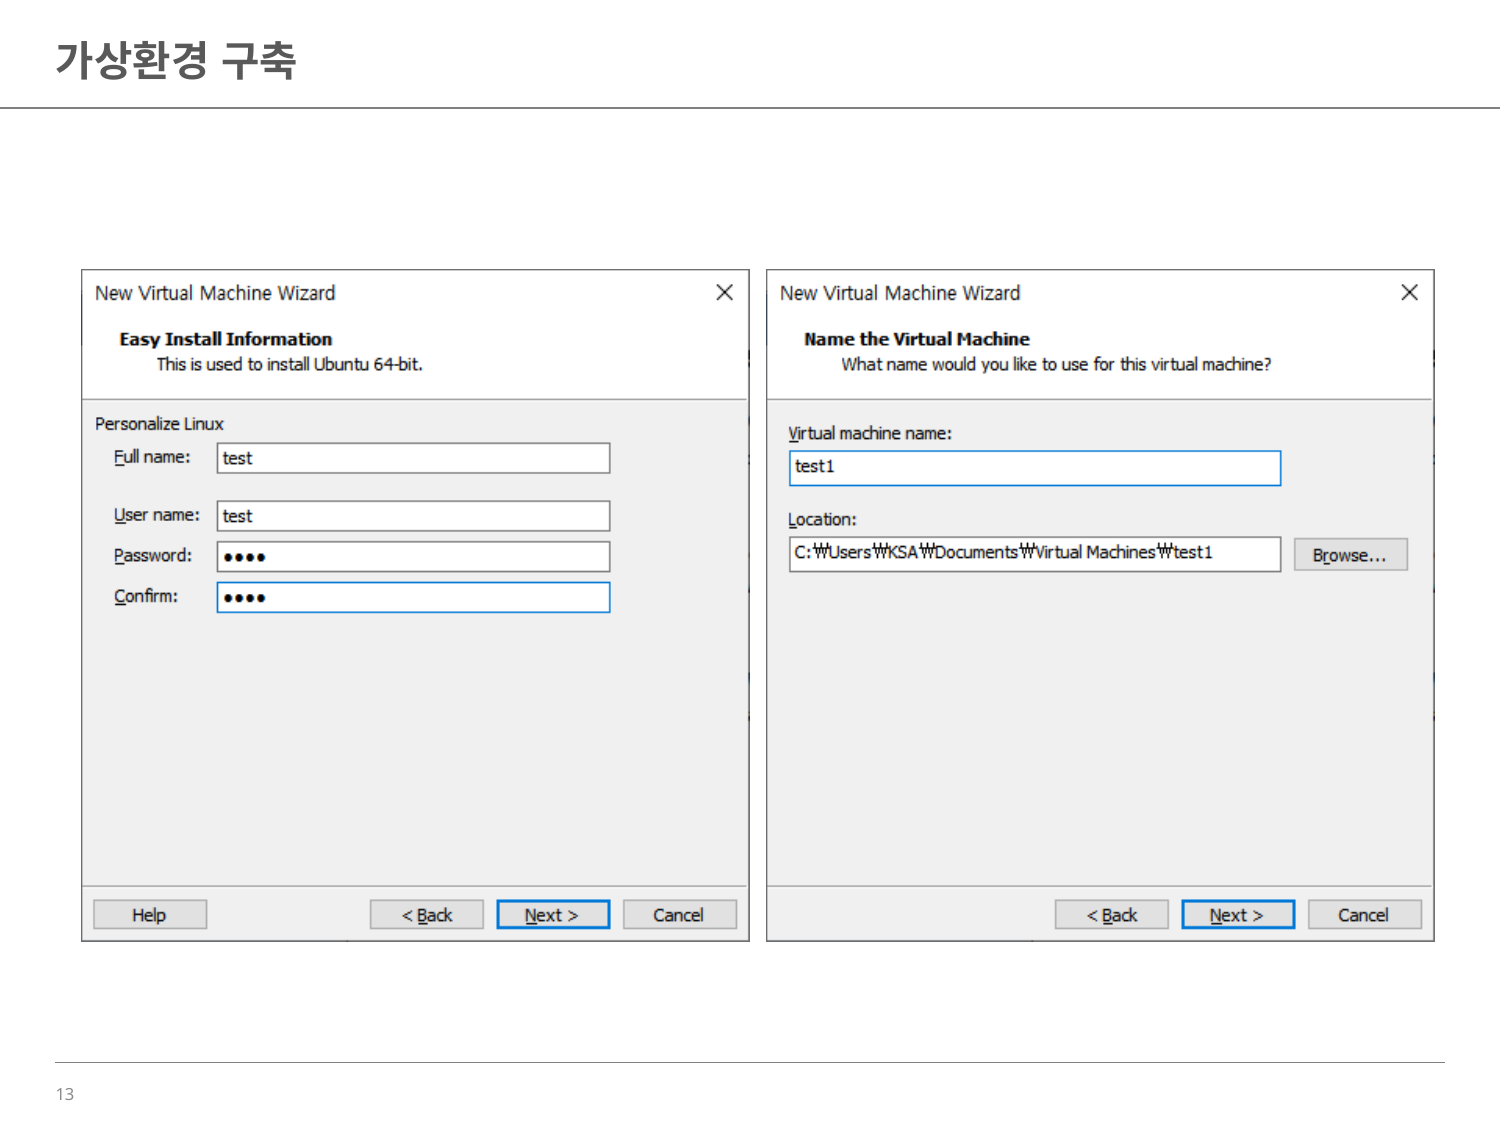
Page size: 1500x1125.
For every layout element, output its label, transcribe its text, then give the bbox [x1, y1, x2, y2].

title 가상환경 구축 [40, 25, 1457, 102]
picture [81, 269, 750, 942]
picture [766, 269, 1435, 942]
